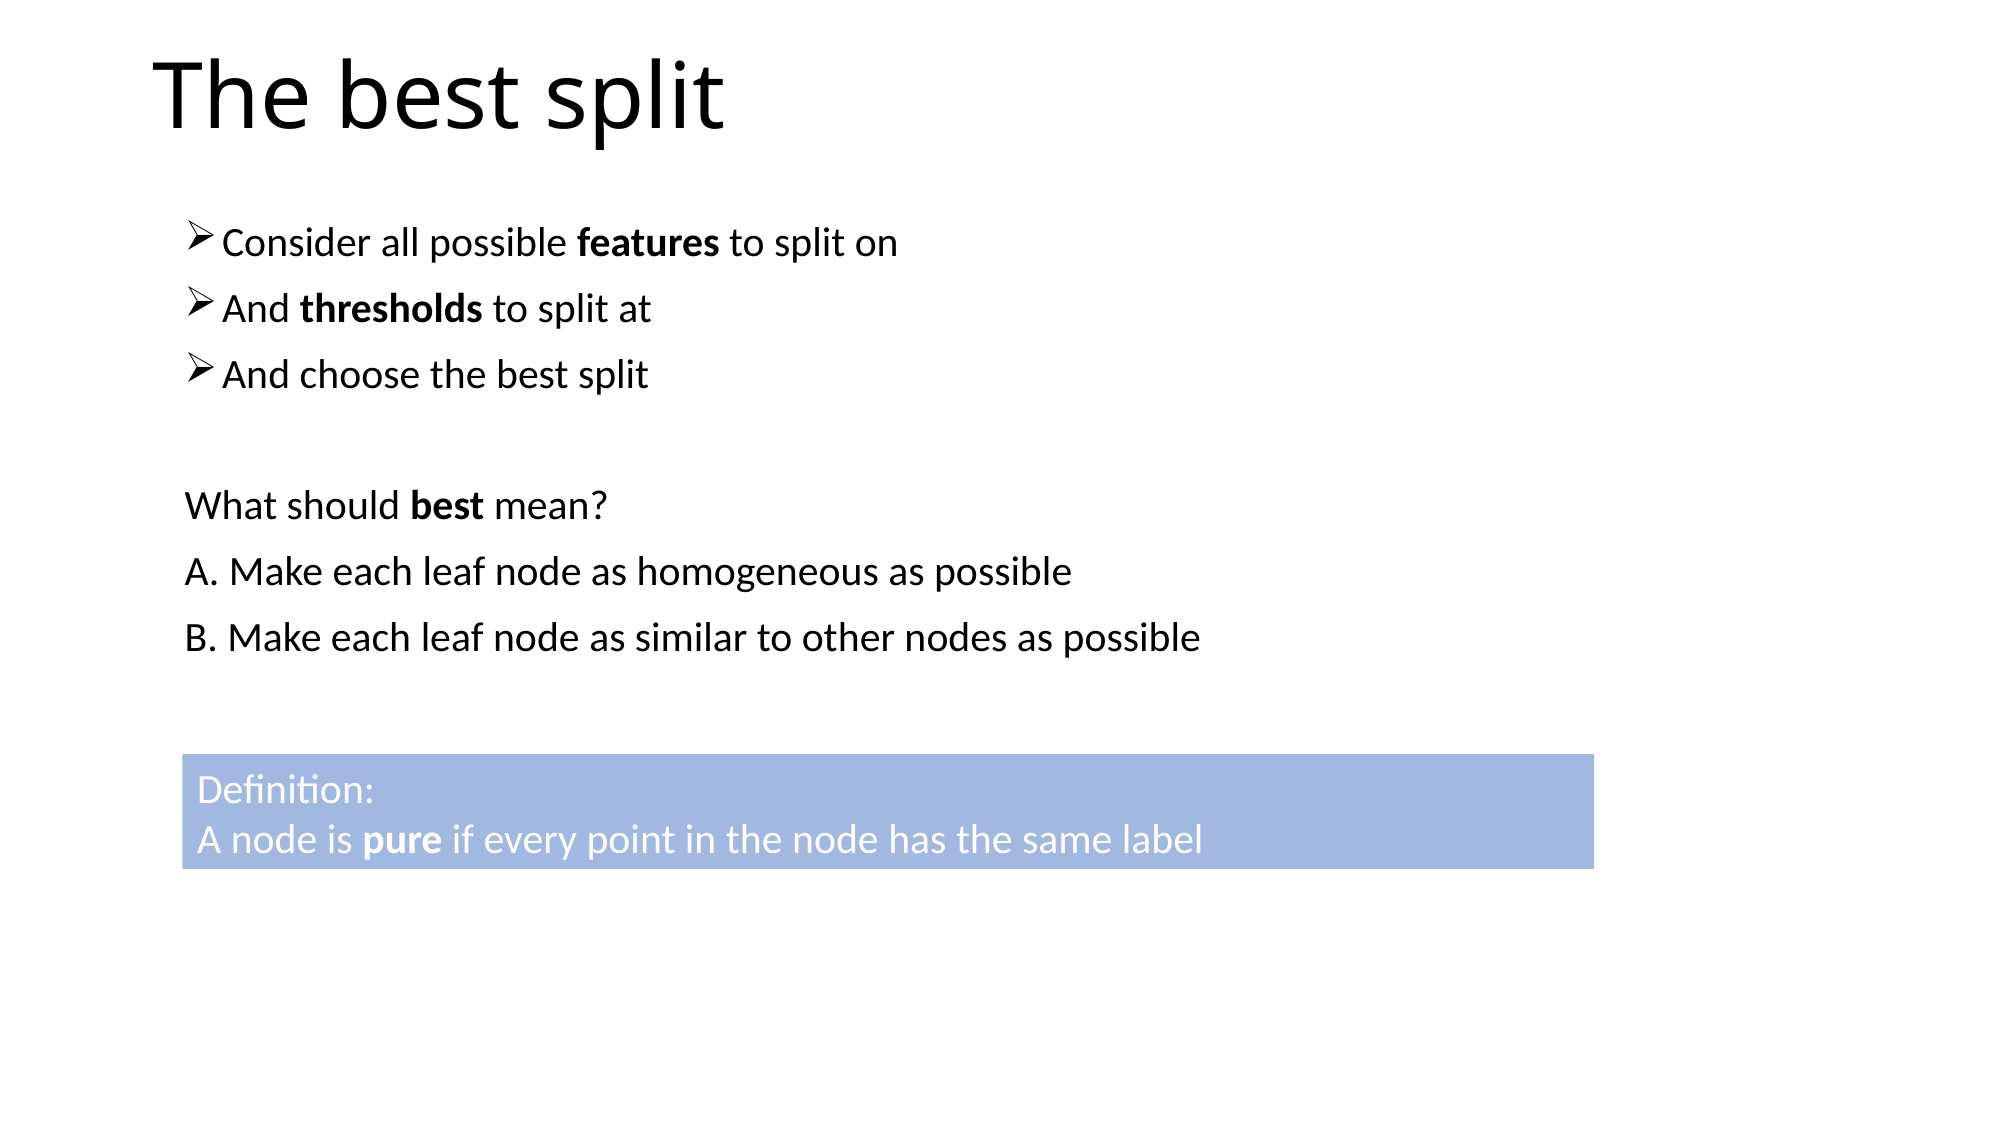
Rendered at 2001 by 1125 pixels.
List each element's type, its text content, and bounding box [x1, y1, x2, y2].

title The best split [137, 23, 1863, 175]
text_box Definition: A node is pure if every point in the node has the same label [182, 754, 1595, 869]
list Consider all possible features to split on And thresholds to split at And choose the best split What should best mean? A. Make each leaf node as homogeneous as possible B. Make each leaf node as similar to other nodes as possible [169, 212, 1895, 693]
